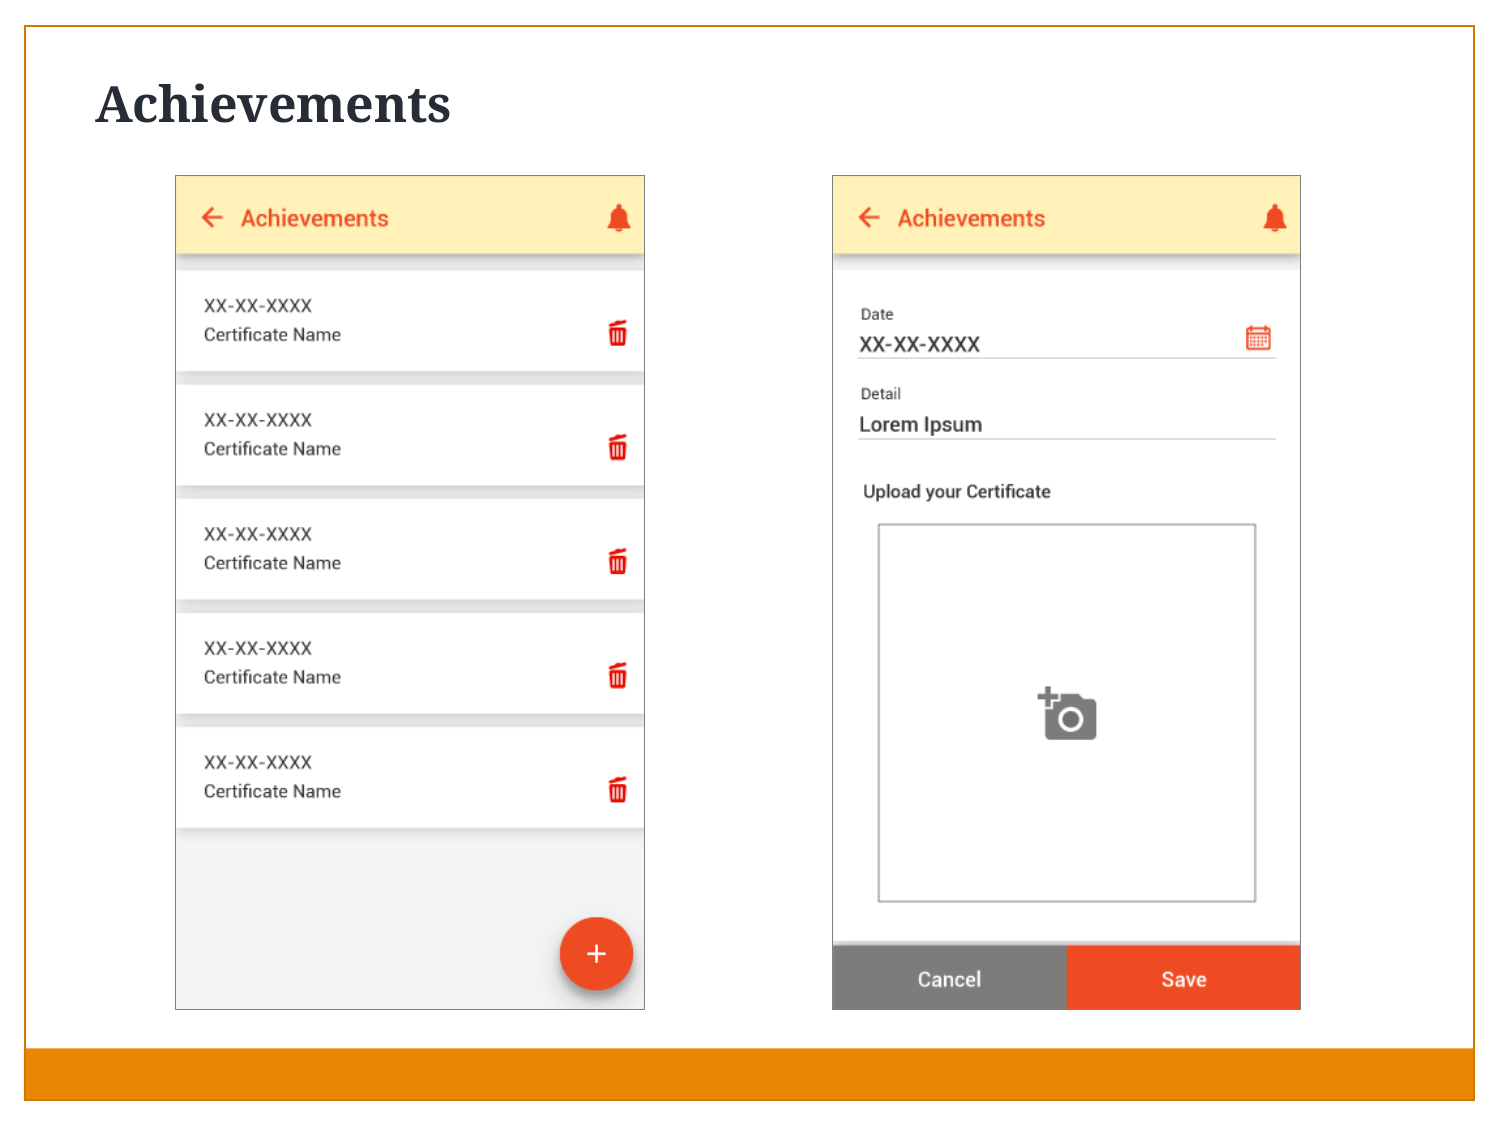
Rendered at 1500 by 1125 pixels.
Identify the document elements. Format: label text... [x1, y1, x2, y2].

text_box Achievements [80, 64, 468, 140]
picture [175, 175, 645, 1010]
picture [831, 175, 1301, 1010]
